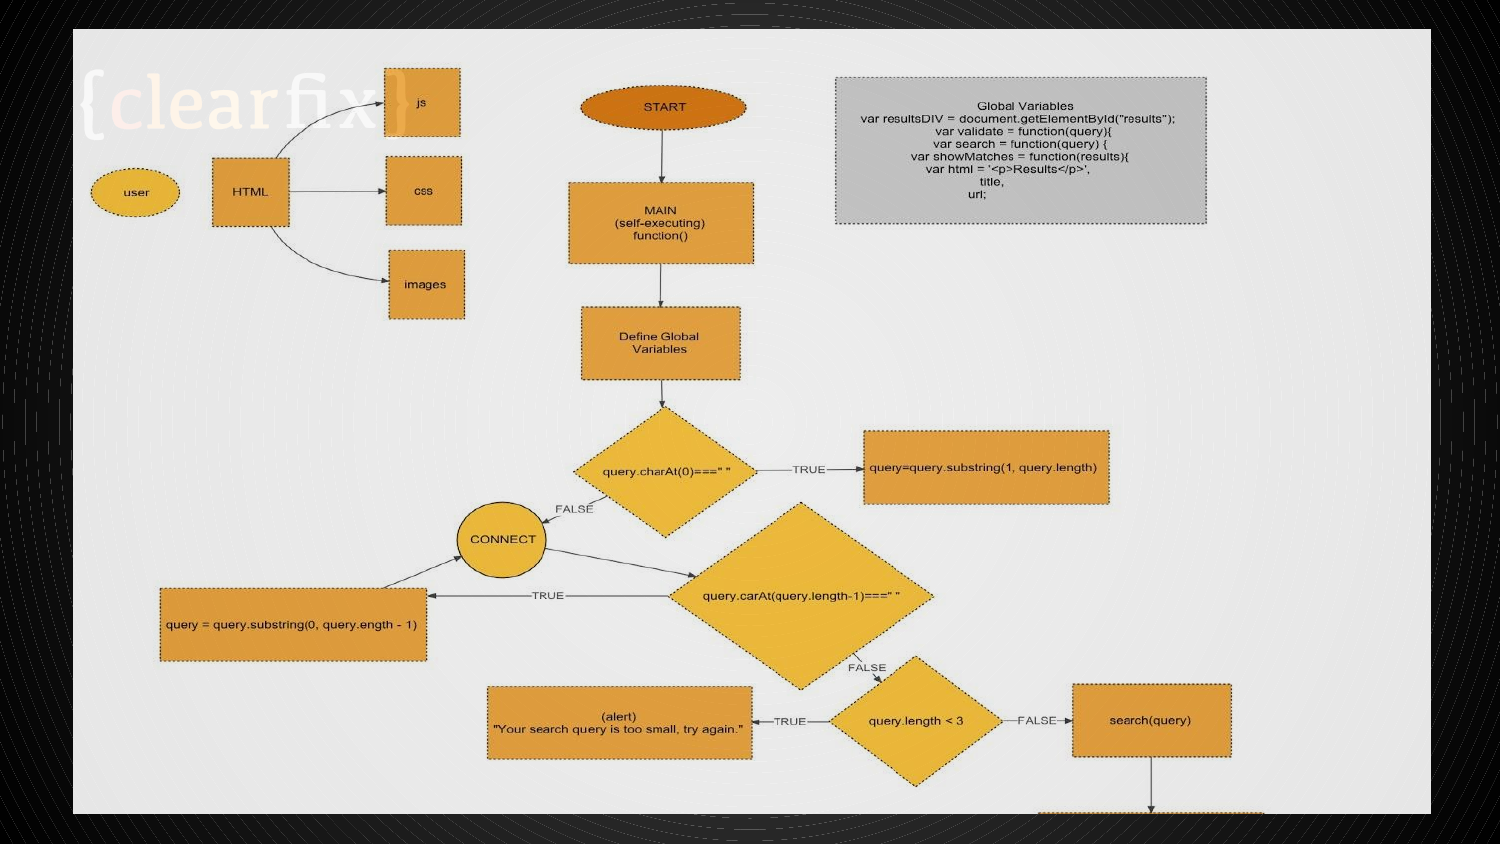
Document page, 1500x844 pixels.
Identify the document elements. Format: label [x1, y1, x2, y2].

picture [73, 29, 1431, 814]
